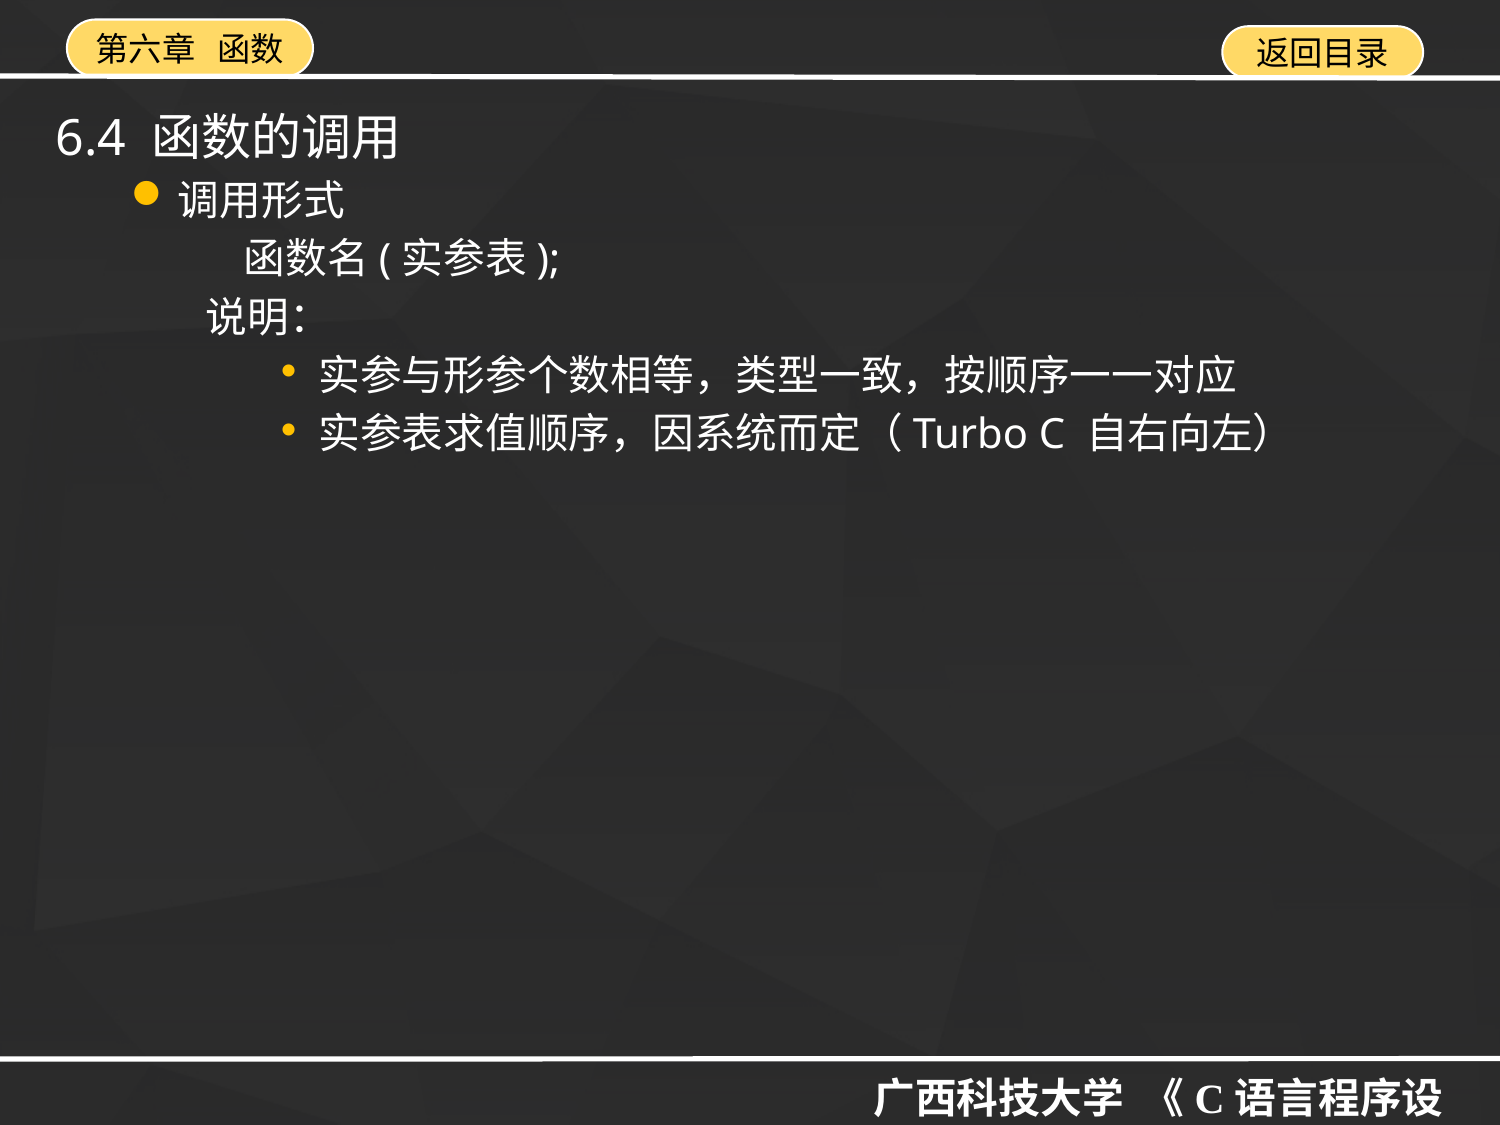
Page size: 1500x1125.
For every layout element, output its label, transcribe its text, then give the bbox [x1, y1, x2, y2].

picture [0, 1062, 1500, 1125]
picture [0, 79, 1500, 1056]
picture [0, 0, 1500, 75]
list 6.4 函数的调用 调用形式 函数名(实参表); 说明： 实参与形参个数相等，类型一致，按顺序一一对应 实参表求值顺序，因系统而定（Turbo C 自右向左） [41, 98, 1454, 761]
